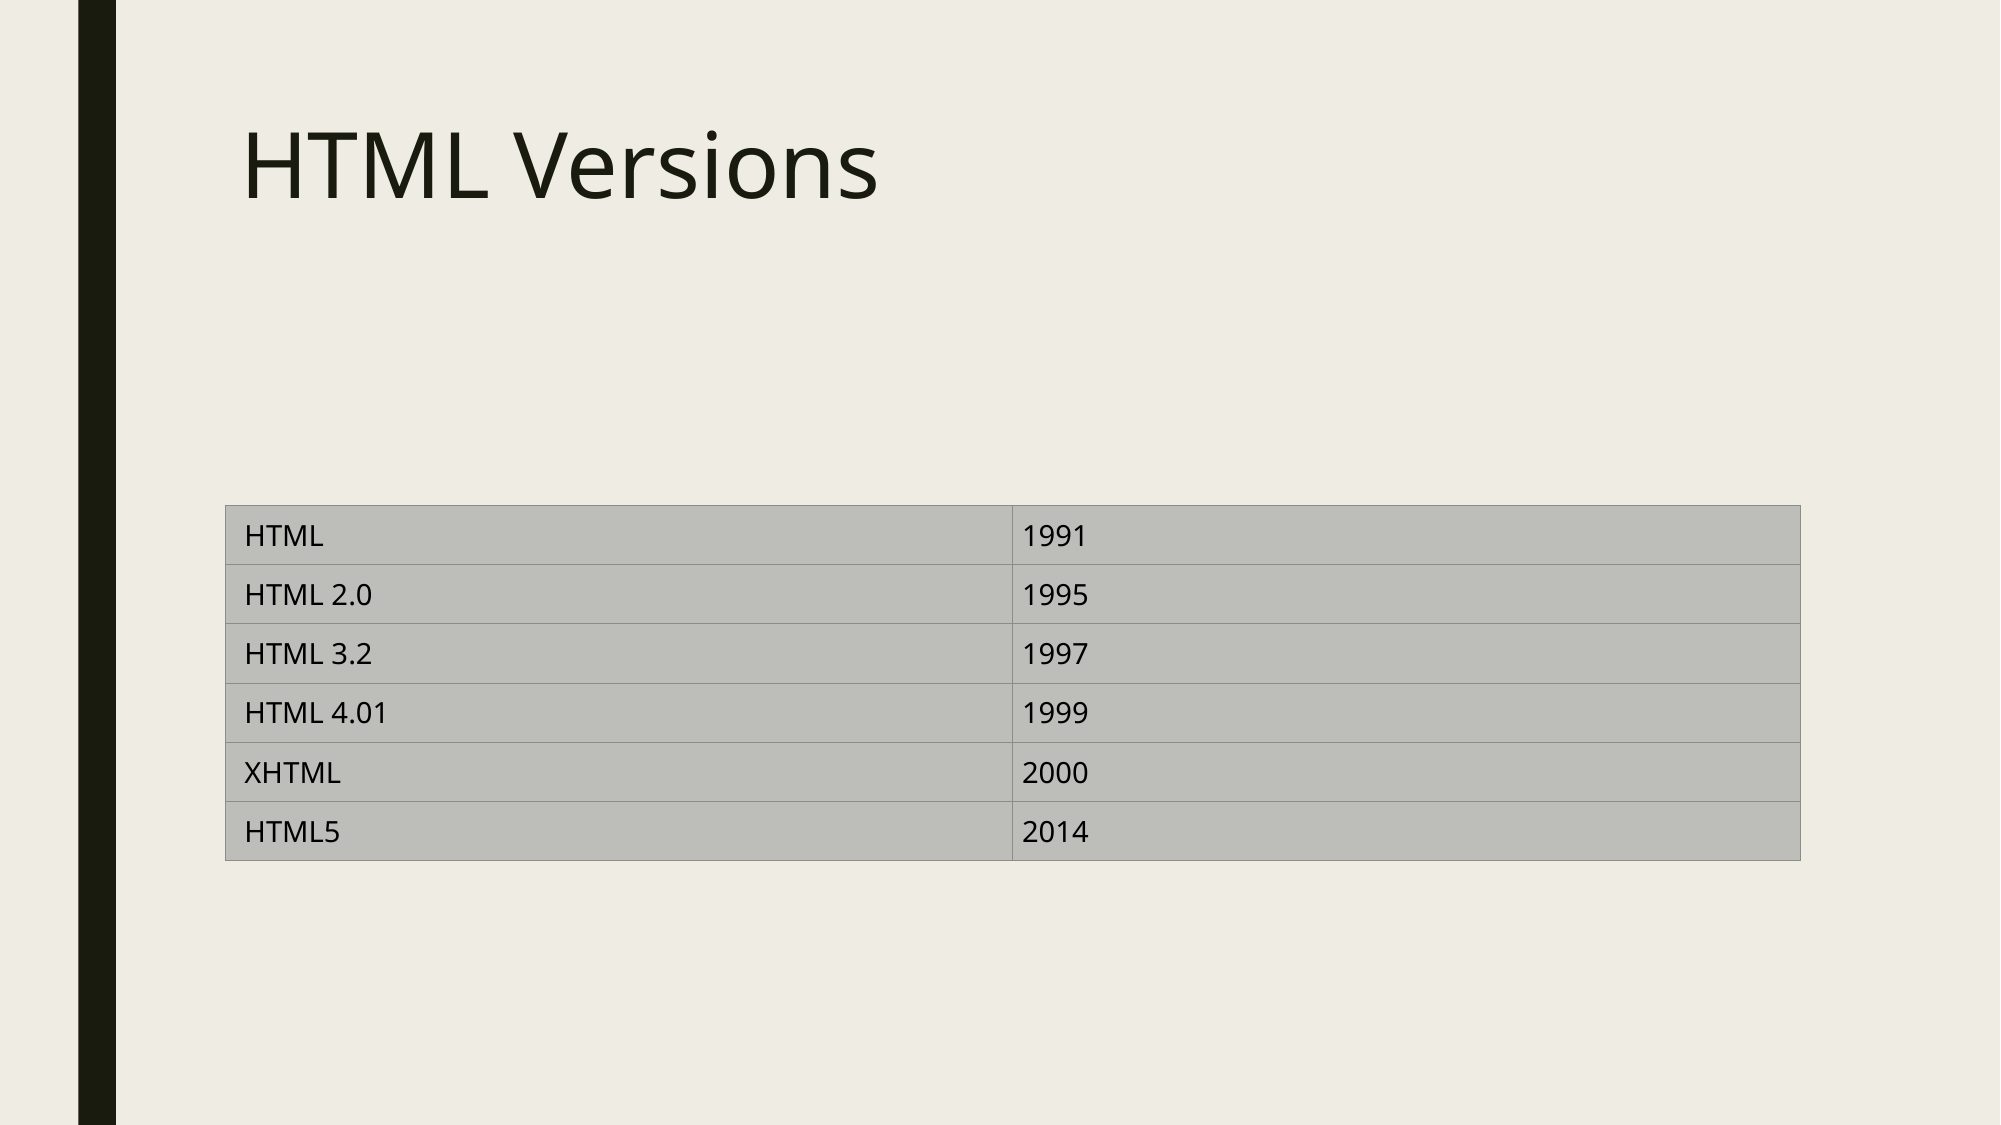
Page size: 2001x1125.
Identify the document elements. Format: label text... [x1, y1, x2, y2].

title HTML Versions [225, 112, 1800, 357]
table_cell HTML 3.2 [226, 624, 1012, 683]
table_cell XHTML [226, 743, 1012, 801]
table_cell 1995 [1013, 565, 1800, 623]
table_cell 2014 [1013, 802, 1800, 860]
table_cell HTML 2.0 [226, 565, 1012, 623]
table_cell 1999 [1013, 684, 1800, 742]
table_header HTML [226, 506, 1012, 564]
table_cell 1997 [1013, 624, 1800, 683]
table_header 1991 [1013, 506, 1800, 564]
table_cell 2000 [1013, 743, 1800, 801]
table_cell HTML5 [226, 802, 1012, 860]
table_cell HTML 4.01 [226, 684, 1012, 742]
